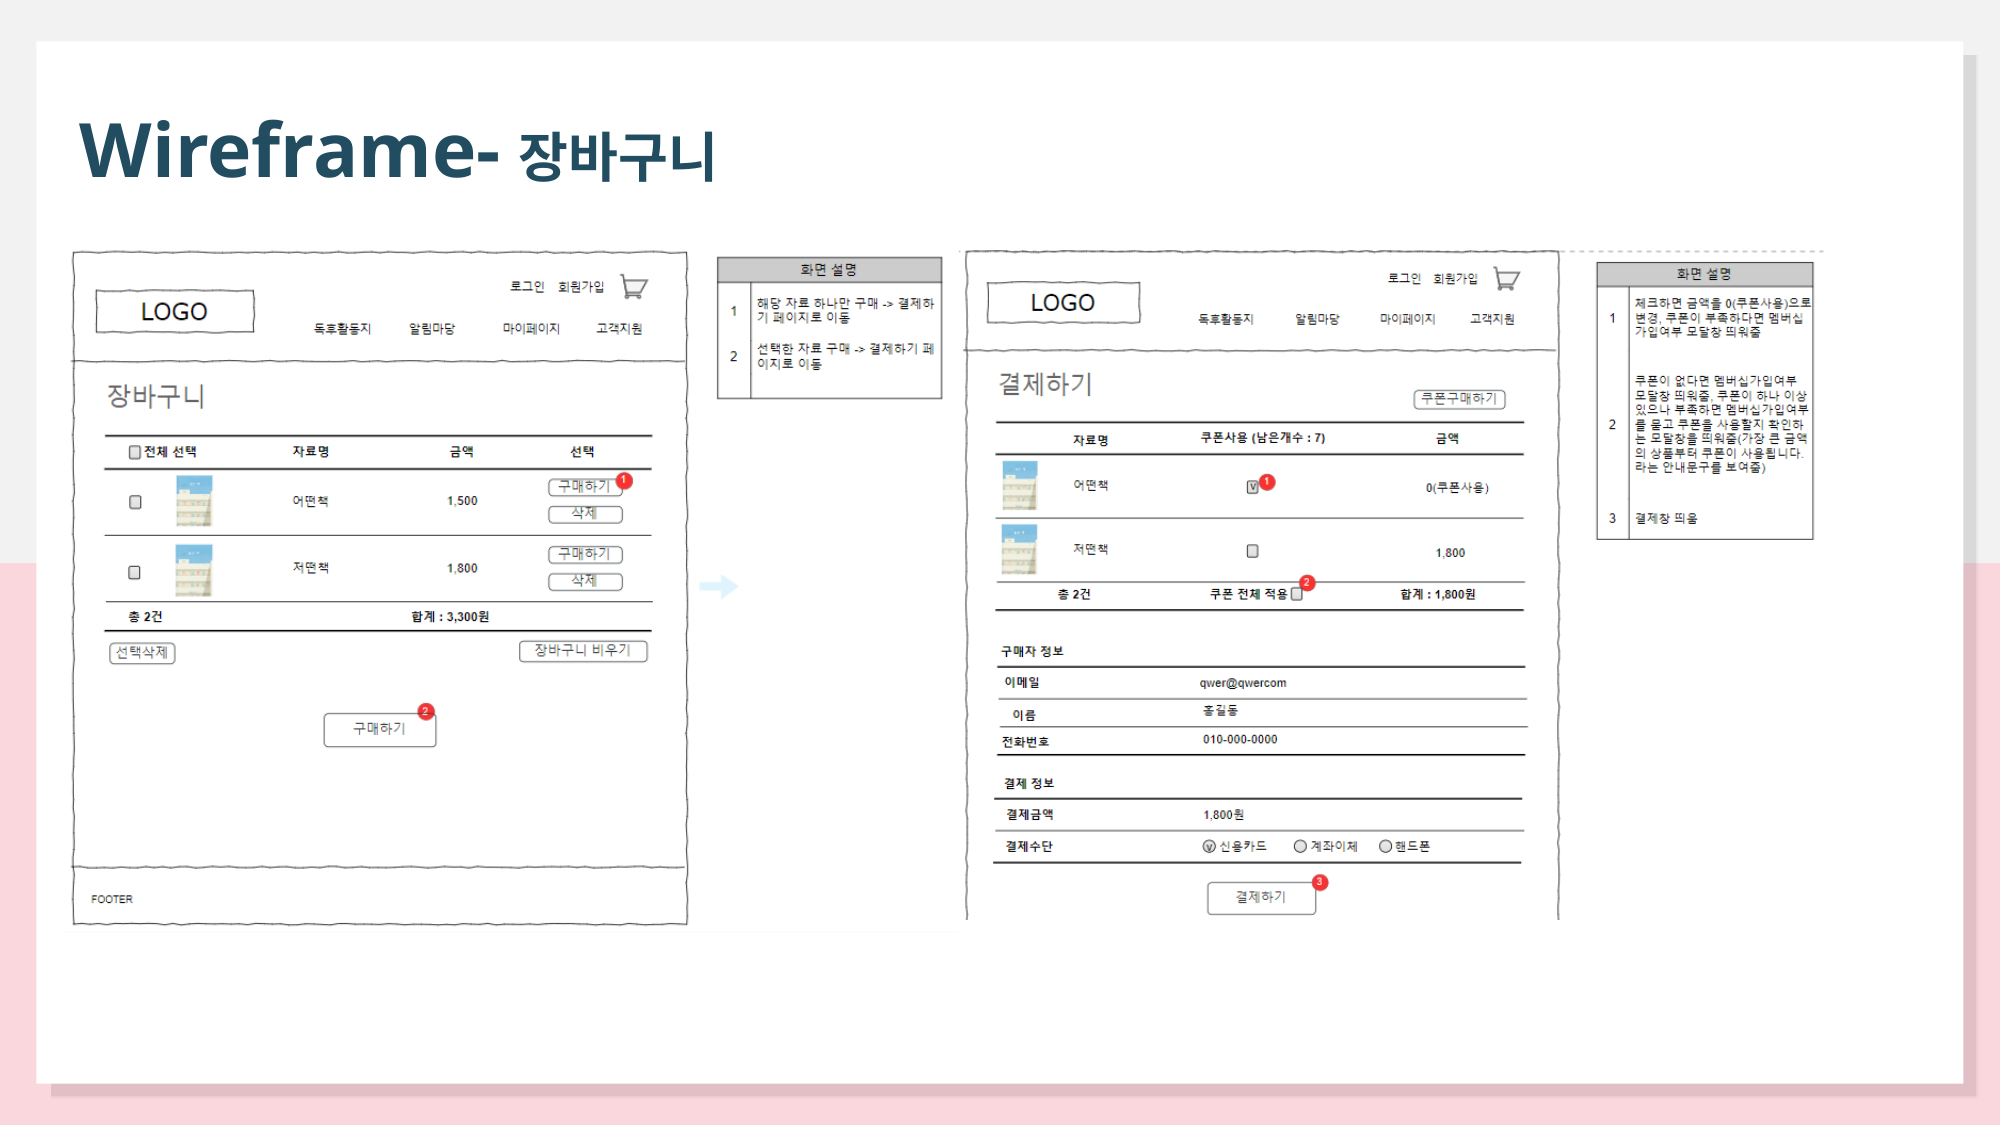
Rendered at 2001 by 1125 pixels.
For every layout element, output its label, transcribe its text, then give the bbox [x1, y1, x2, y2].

text_box [0, 0, 2000, 563]
text_box 개척교회의 어려운 현실은 어제오늘 얘기는 아니다. 한국 교회 전체의 70~80%가 50명 미만의 작은 교회다. 이 가운데 오랜 기간 건실하게 생존하는 교회는 몇 되지 않는다. 이러한 상황에서 개척교회 목회자들은 지원을 원하고있다. 교회 시스템이 마련되지 않아 어려움을 겪고 있으며 홍보나 성장의 필요성을 느끼고있다. 이제 막 시작한 개척 교회들은 교회의 부흥을 위해 교회를 알리고 정보를 제공할 필요가 있다. 교회의 홈페이지가 있다면 교회의 정보를 파악하고 사람들의 접근성을 높이는데 도움이 될 것이다. [35, 40, 1964, 1085]
picture [64, 244, 1824, 933]
text_box [0, 563, 2000, 1125]
text_box Wireframe-장바구니 [64, 83, 792, 224]
